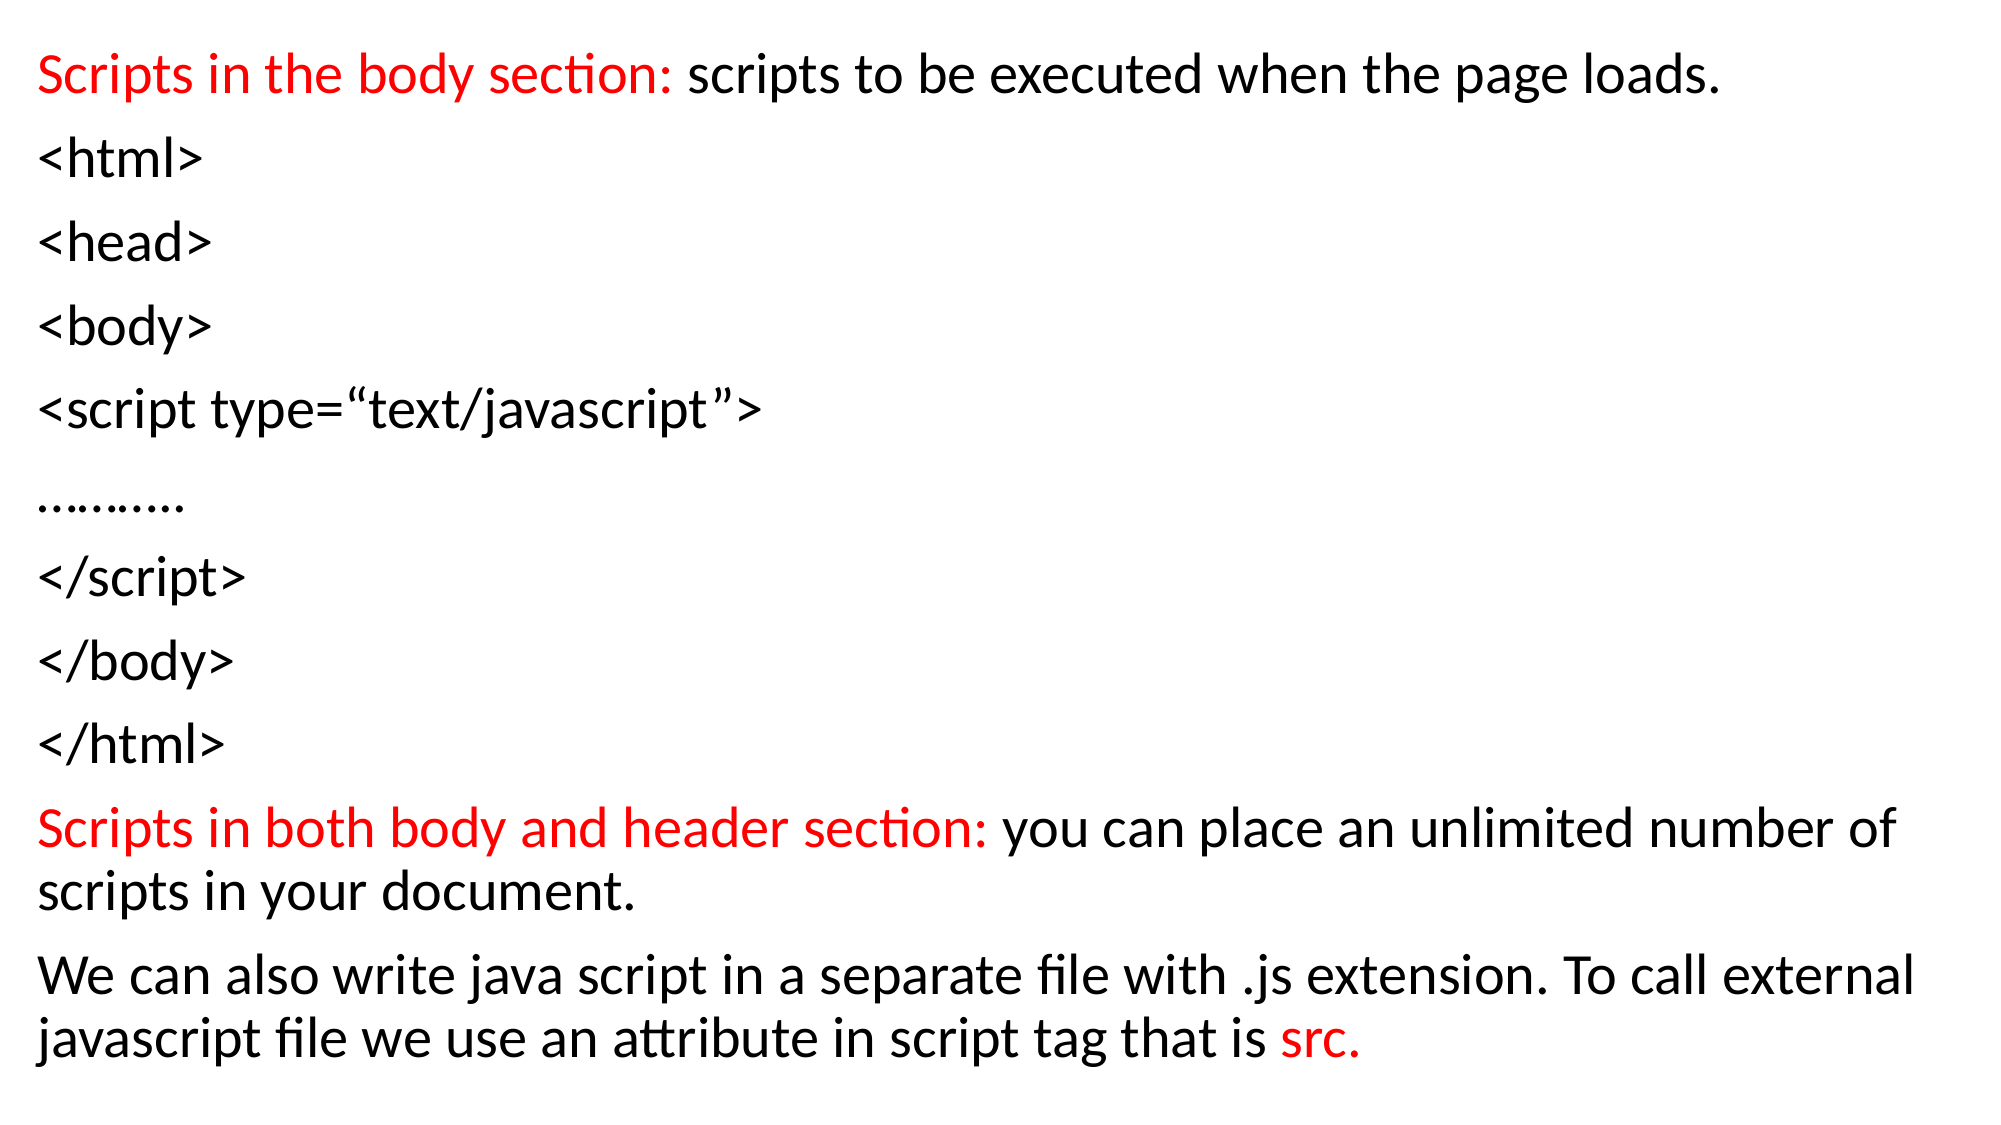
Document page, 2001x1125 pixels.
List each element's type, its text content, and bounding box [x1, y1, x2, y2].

list Scripts in the body section: scripts to be executed when the page loads. <html> <head> <body> <script type=“text/javascript”> ……….. </script> </body> </html> Scripts in both body and header section: you can place an unlimited number of scripts in your document. We can also write java script in a separate file with .js extension. To call external javascript file we use an attribute in script tag that is src. [22, 35, 1971, 1125]
